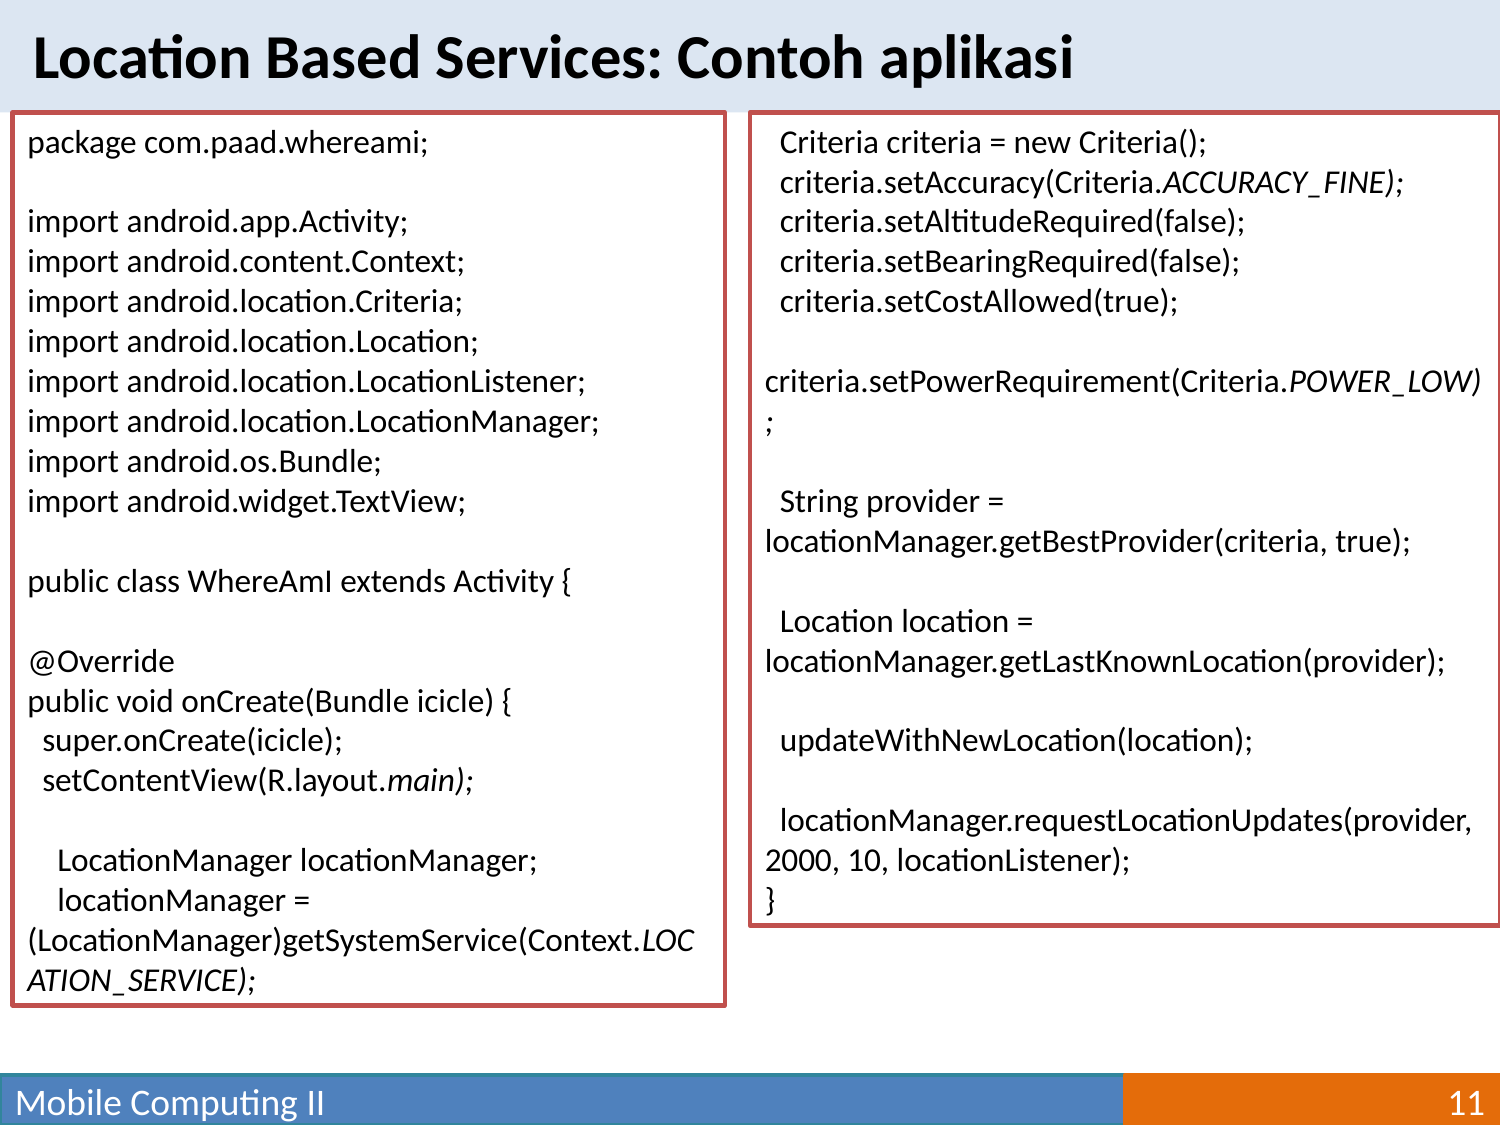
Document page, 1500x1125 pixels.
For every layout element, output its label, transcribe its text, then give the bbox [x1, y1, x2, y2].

text_box Location Based Services: Contoh aplikasi [18, 9, 1091, 99]
text_box 11 [1123, 1073, 1500, 1125]
text_box package com.paad.whereami; import android.app.Activity; import android.content.Context; import android.location.Criteria; import android.location.Location; import android.location.LocationListener; import android.location.LocationManager; import android.os.Bundle; import android.widget.TextView; public class WhereAmI extends Activity { @Override public void onCreate(Bundle icicle) { super.onCreate(icicle); setContentView(R.layout.main); LocationManager locationManager; locationManager = (LocationManager)getSystemService(Context.LOCATION_SERVICE); [10, 110, 727, 1008]
text_box Mobile Computing II [0, 1073, 1123, 1125]
text_box [0, 0, 1500, 115]
text_box Criteria criteria = new Criteria(); criteria.setAccuracy(Criteria.ACCURACY_FINE); criteria.setAltitudeRequired(false); criteria.setBearingRequired(false); criteria.setCostAllowed(true); criteria.setPowerRequirement(Criteria.POWER_LOW); String provider = locationManager.getBestProvider(criteria, true); Location location = locationManager.getLastKnownLocation(provider); updateWithNewLocation(location); locationManager.requestLocationUpdates(provider, 2000, 10, locationListener); } [748, 110, 1500, 928]
